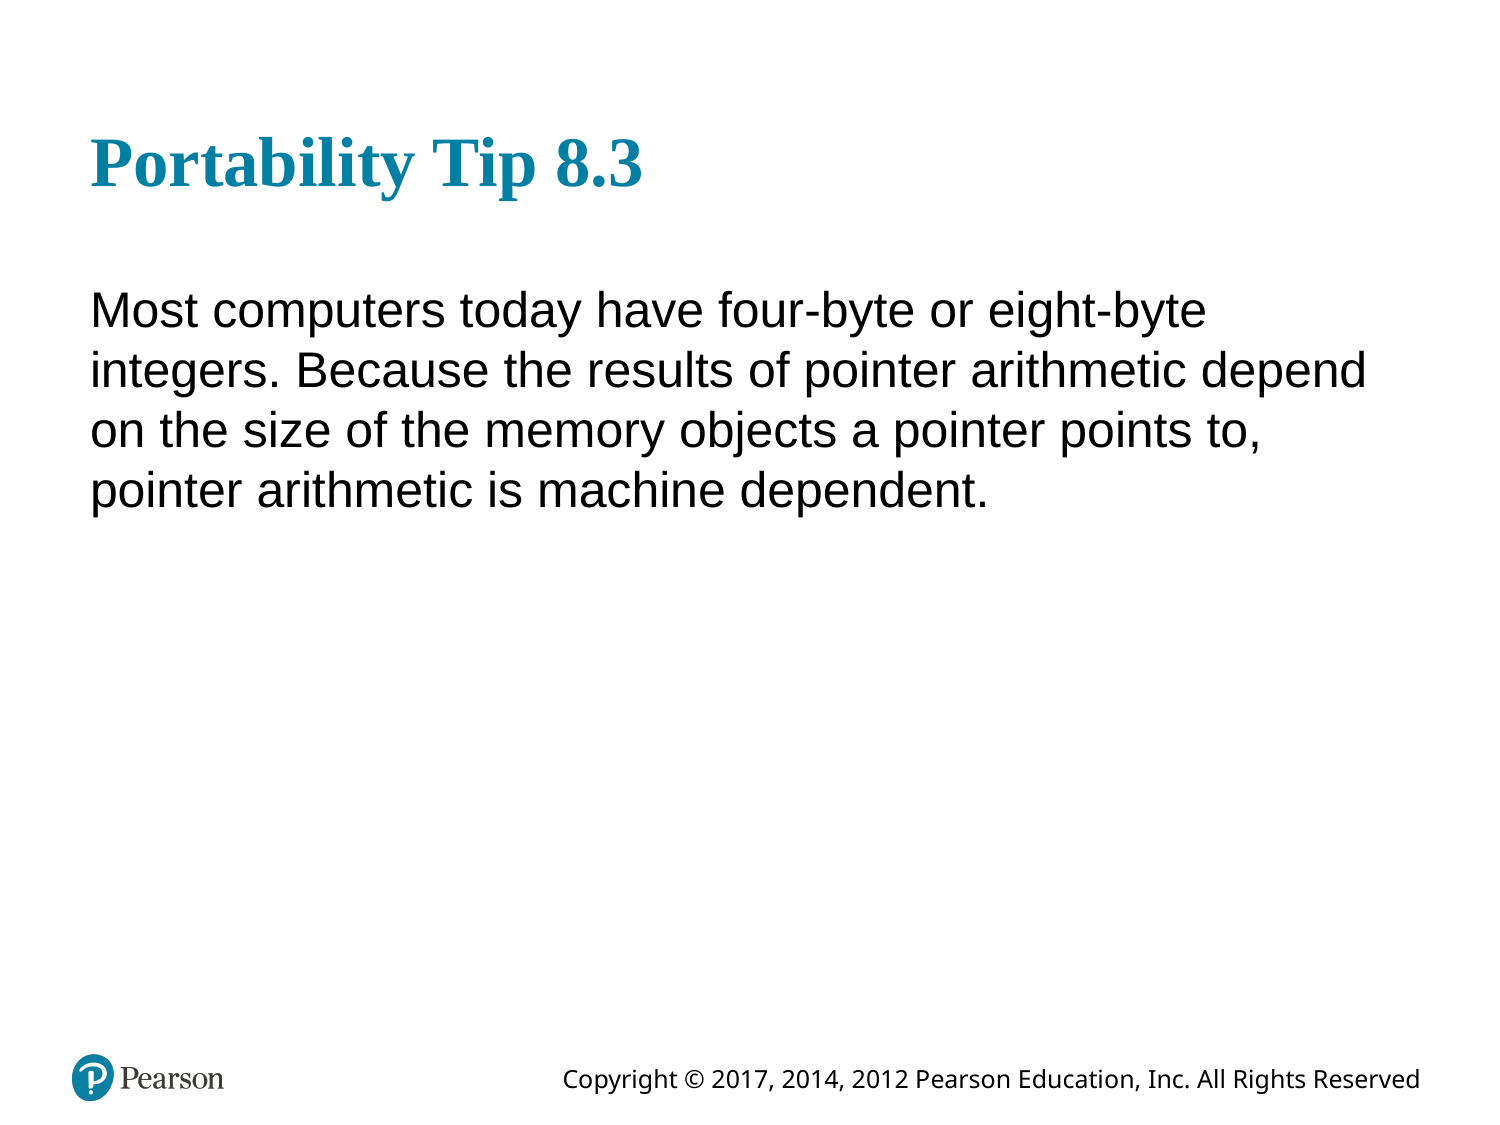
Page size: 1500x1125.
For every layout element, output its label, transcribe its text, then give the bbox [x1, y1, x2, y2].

picture [98, 1054, 224, 1101]
picture [80, 1063, 106, 1088]
list Most computers today have four-byte or eight-byte integers. Because the results of pointer arithmetic depend on the size of the memory objects a pointer points to, pointer arithmetic is machine dependent. [75, 262, 1425, 1005]
title Portability Tip 8.3 [75, 35, 1425, 216]
picture [72, 1054, 88, 1070]
picture [72, 1087, 83, 1101]
